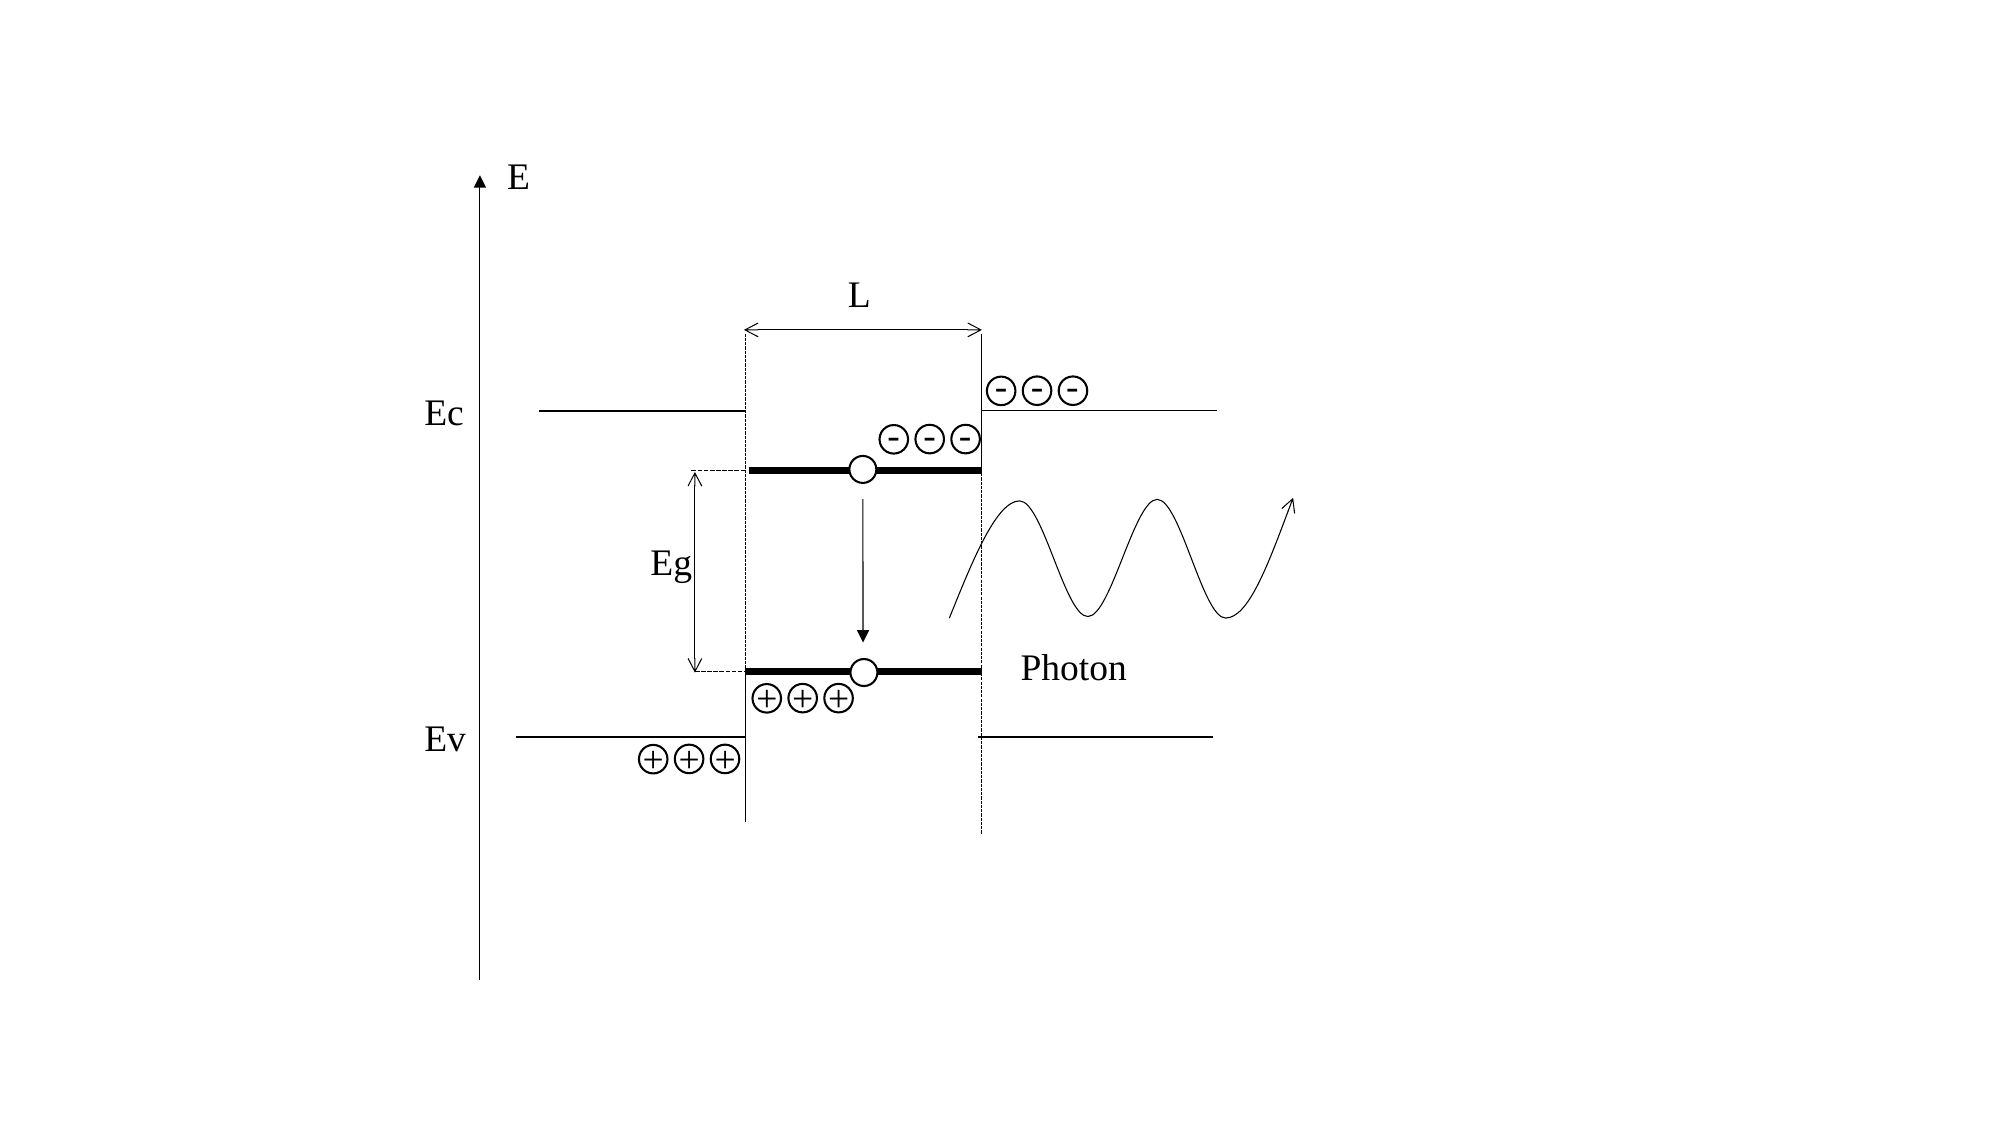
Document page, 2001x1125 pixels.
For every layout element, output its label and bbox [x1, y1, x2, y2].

text_box [872, 403, 994, 465]
text_box [1218, 497, 1296, 619]
text_box [627, 727, 750, 789]
text_box [979, 355, 1102, 416]
text_box [409, 144, 1218, 980]
text_box [741, 666, 863, 728]
